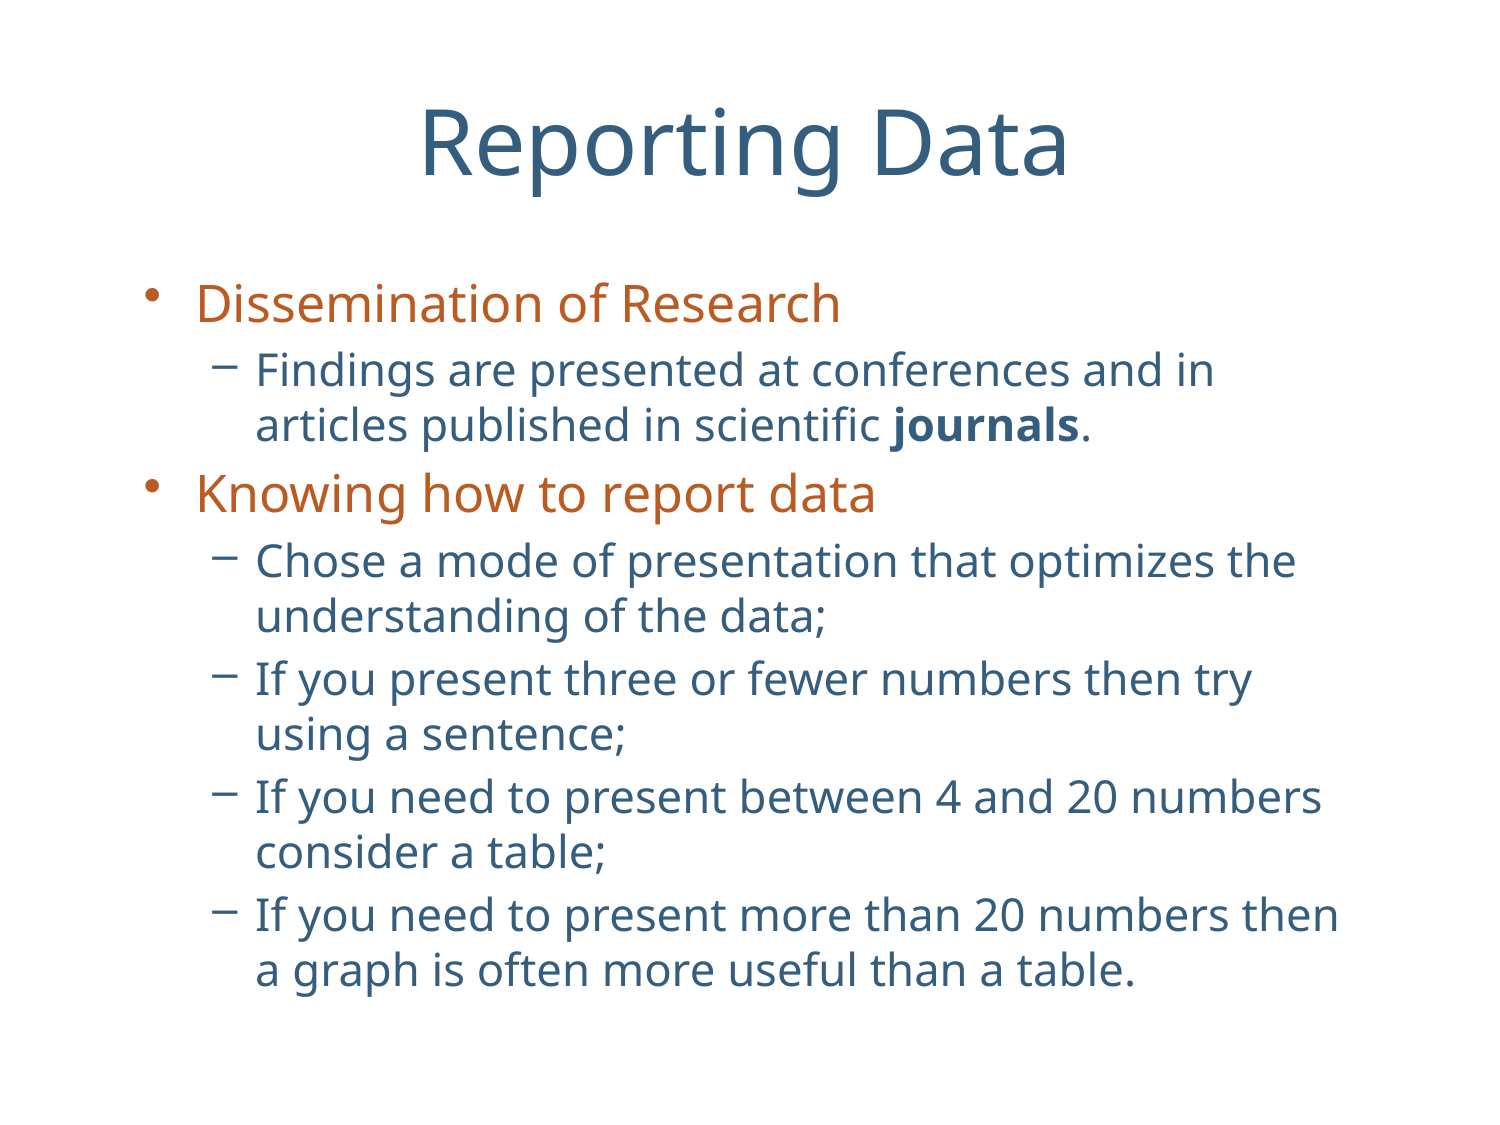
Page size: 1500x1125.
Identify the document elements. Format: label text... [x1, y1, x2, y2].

title Reporting Data [126, 45, 1364, 233]
list Dissemination of Research Findings are presented at conferences and in articles published in scientific journals. Knowing how to report data Chose a mode of presentation that optimizes the understanding of the data; If you present three or fewer numbers then try using a sentence; If you need to present between 4 and 20 numbers consider a table; If you need to present more than 20 numbers then a graph is often more useful than a table. [128, 262, 1364, 1005]
